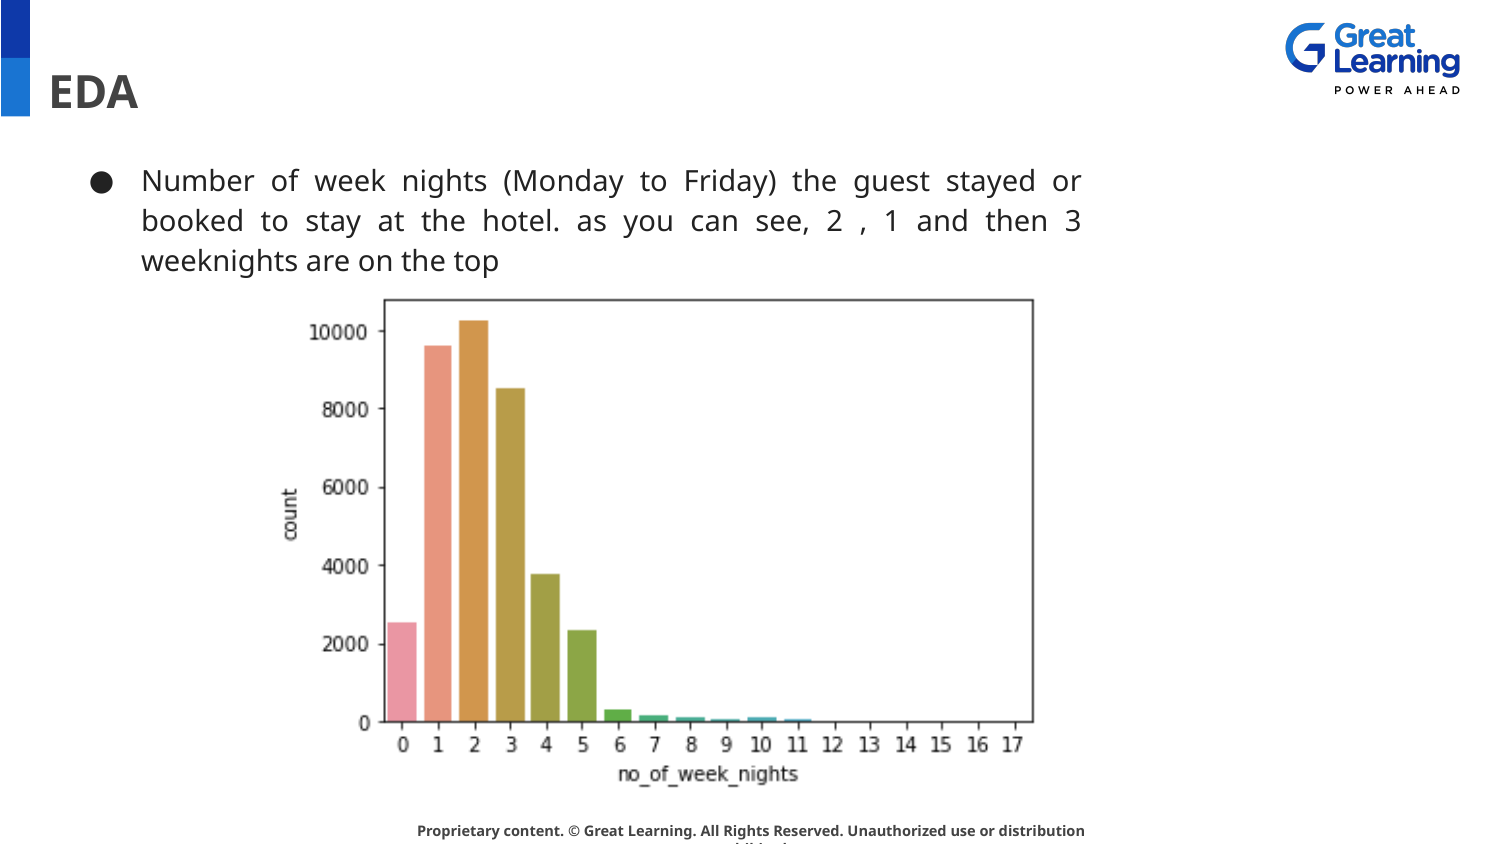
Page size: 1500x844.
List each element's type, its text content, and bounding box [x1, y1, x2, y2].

list Number of week nights (Monday to Friday) the guest stayed or booked to stay at the hotel. as you can see, 2 , 1 and then 3 weeknights are on the top [51, 141, 1098, 289]
title EDA [33, 47, 1431, 142]
picture [268, 288, 1046, 797]
picture [1258, 11, 1487, 106]
